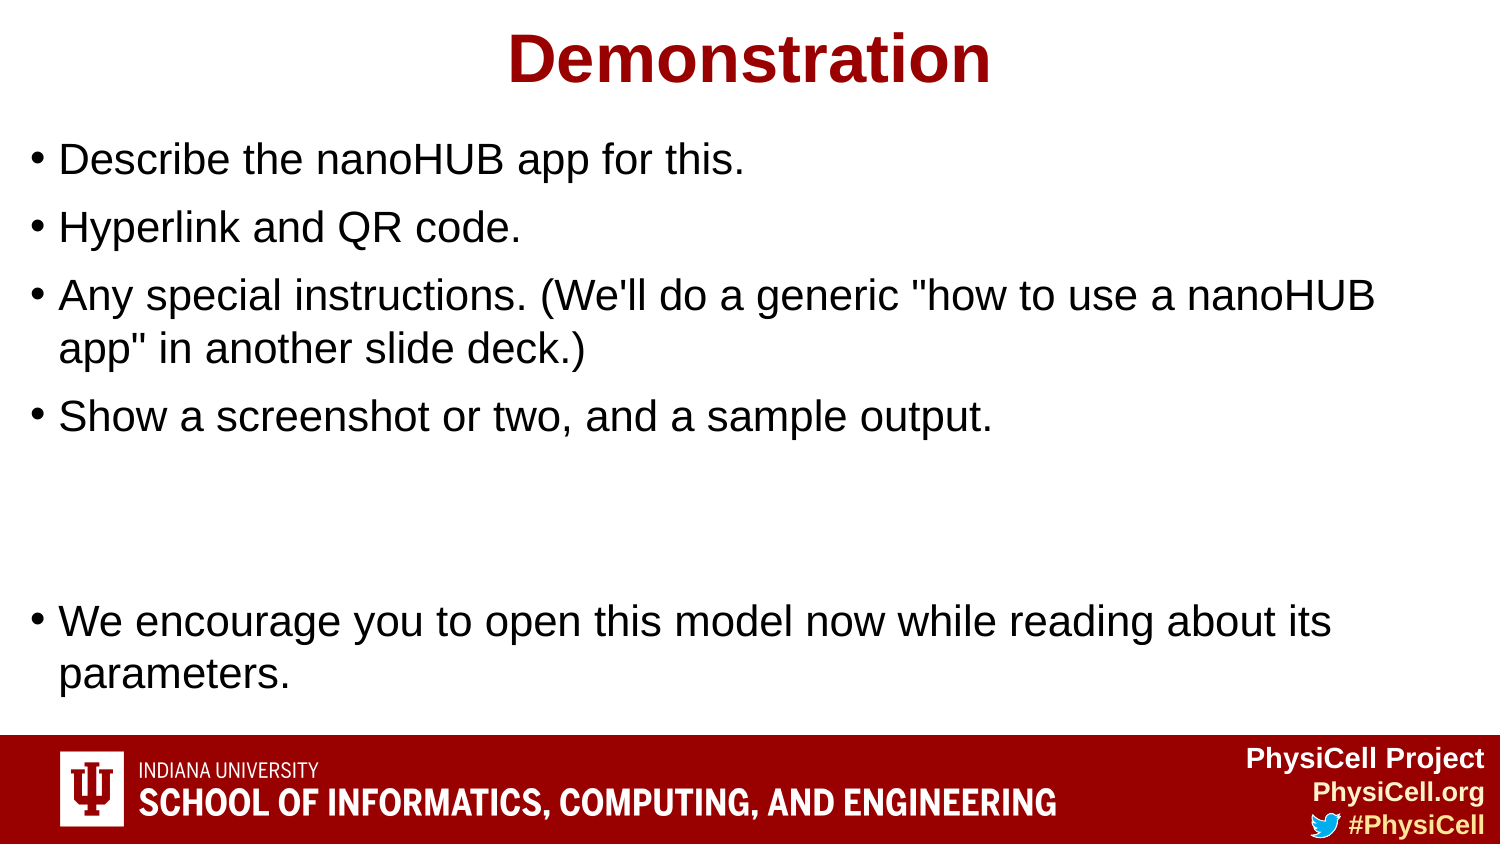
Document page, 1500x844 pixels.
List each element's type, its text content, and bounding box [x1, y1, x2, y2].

list Describe the nanoHUB app for this. Hyperlink and QR code. Any special instructions. (We'll do a generic "how to use a nanoHUB app" in another slide deck.) Show a screenshot or two, and a sample output. We encourage you to open this model now while reading about its parameters. [0, 123, 1500, 739]
title Demonstration [0, 0, 1500, 121]
picture [0, 739, 1500, 844]
